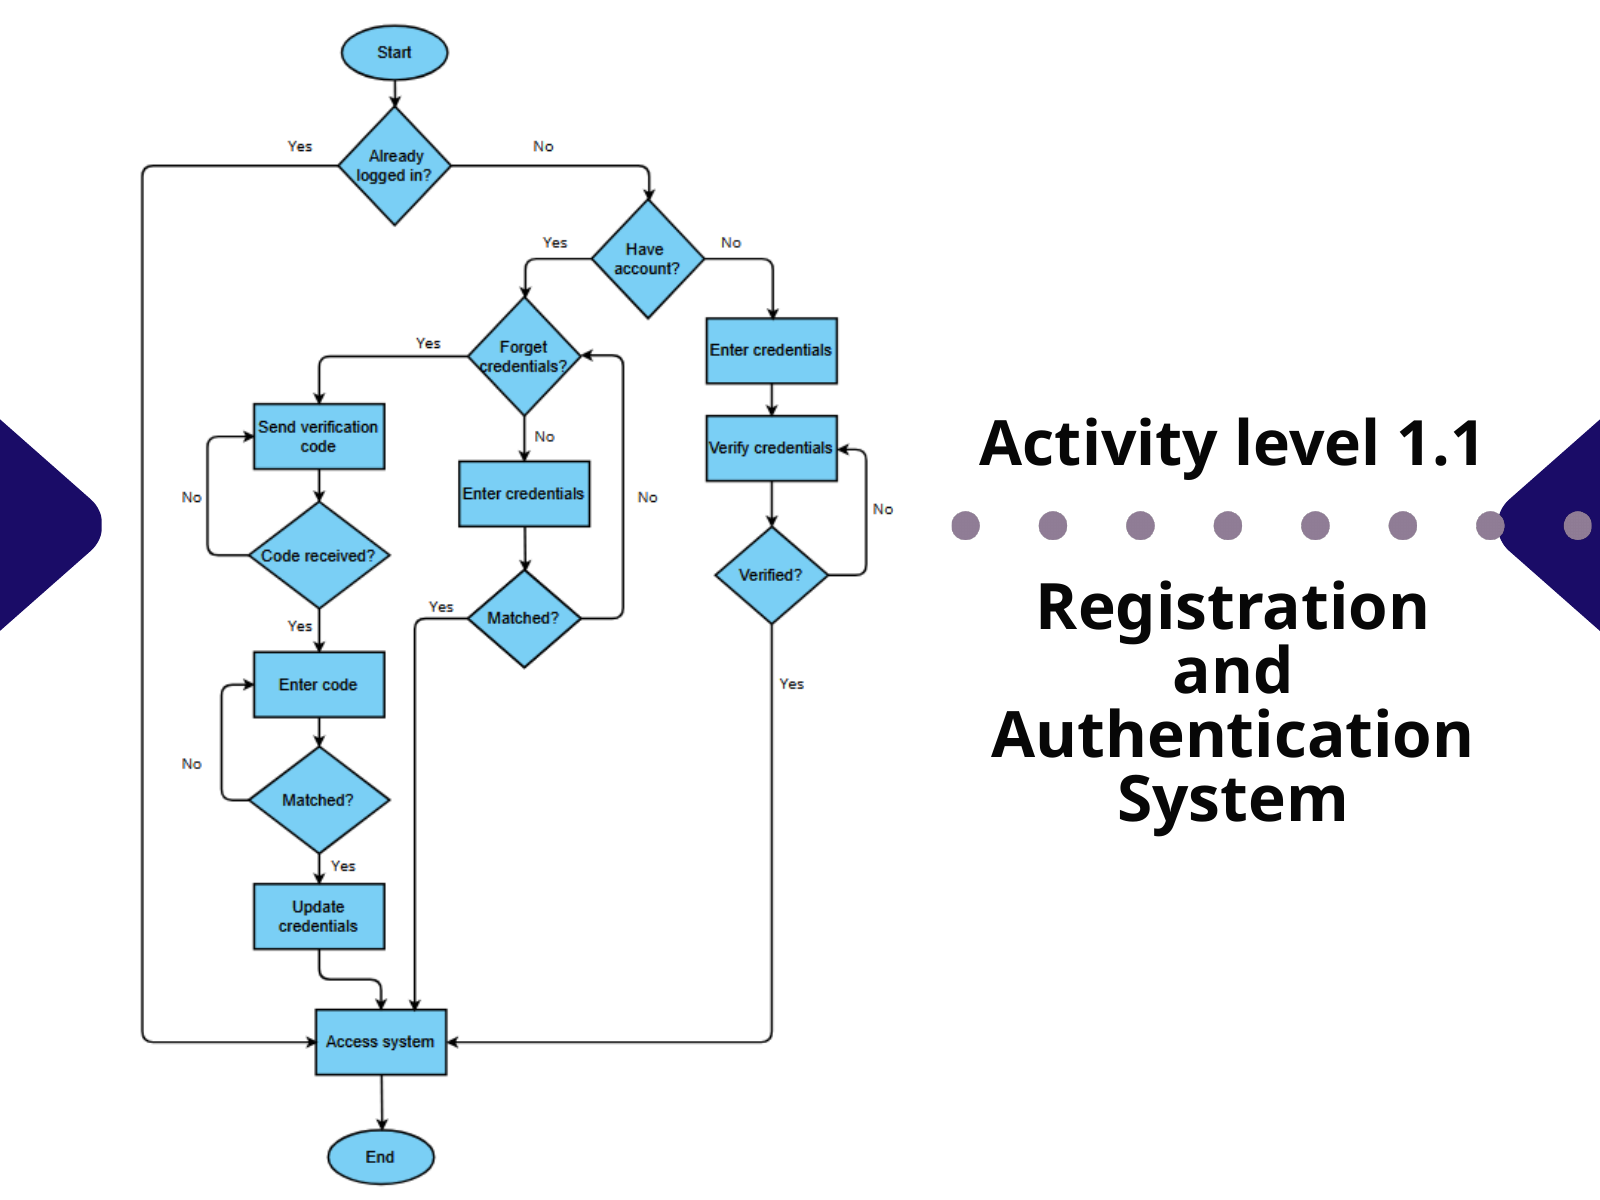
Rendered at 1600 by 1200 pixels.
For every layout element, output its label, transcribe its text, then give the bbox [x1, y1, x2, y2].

text_box [101, 0, 896, 1200]
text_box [0, 413, 206, 637]
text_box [1394, 413, 1600, 637]
text_box [951, 511, 1389, 540]
text_box Registration and Authentication System [970, 578, 1496, 835]
text_box Activity level 1.1 [607, 415, 1390, 479]
